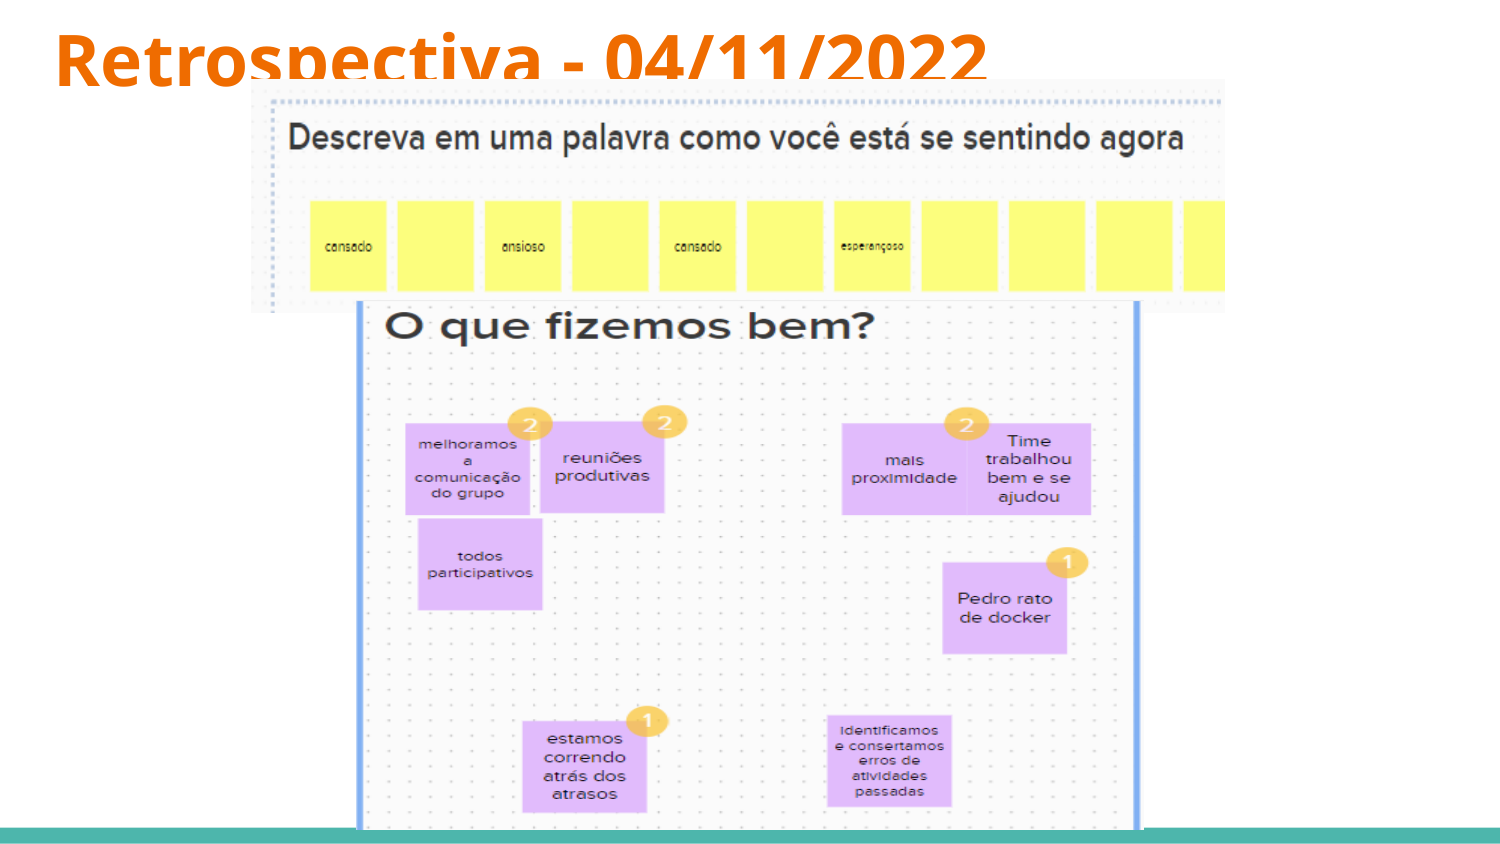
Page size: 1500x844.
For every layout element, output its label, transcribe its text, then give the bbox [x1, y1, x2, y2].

title Retrospectiva - 04/11/2022 [38, 0, 1437, 116]
picture [250, 79, 1225, 830]
